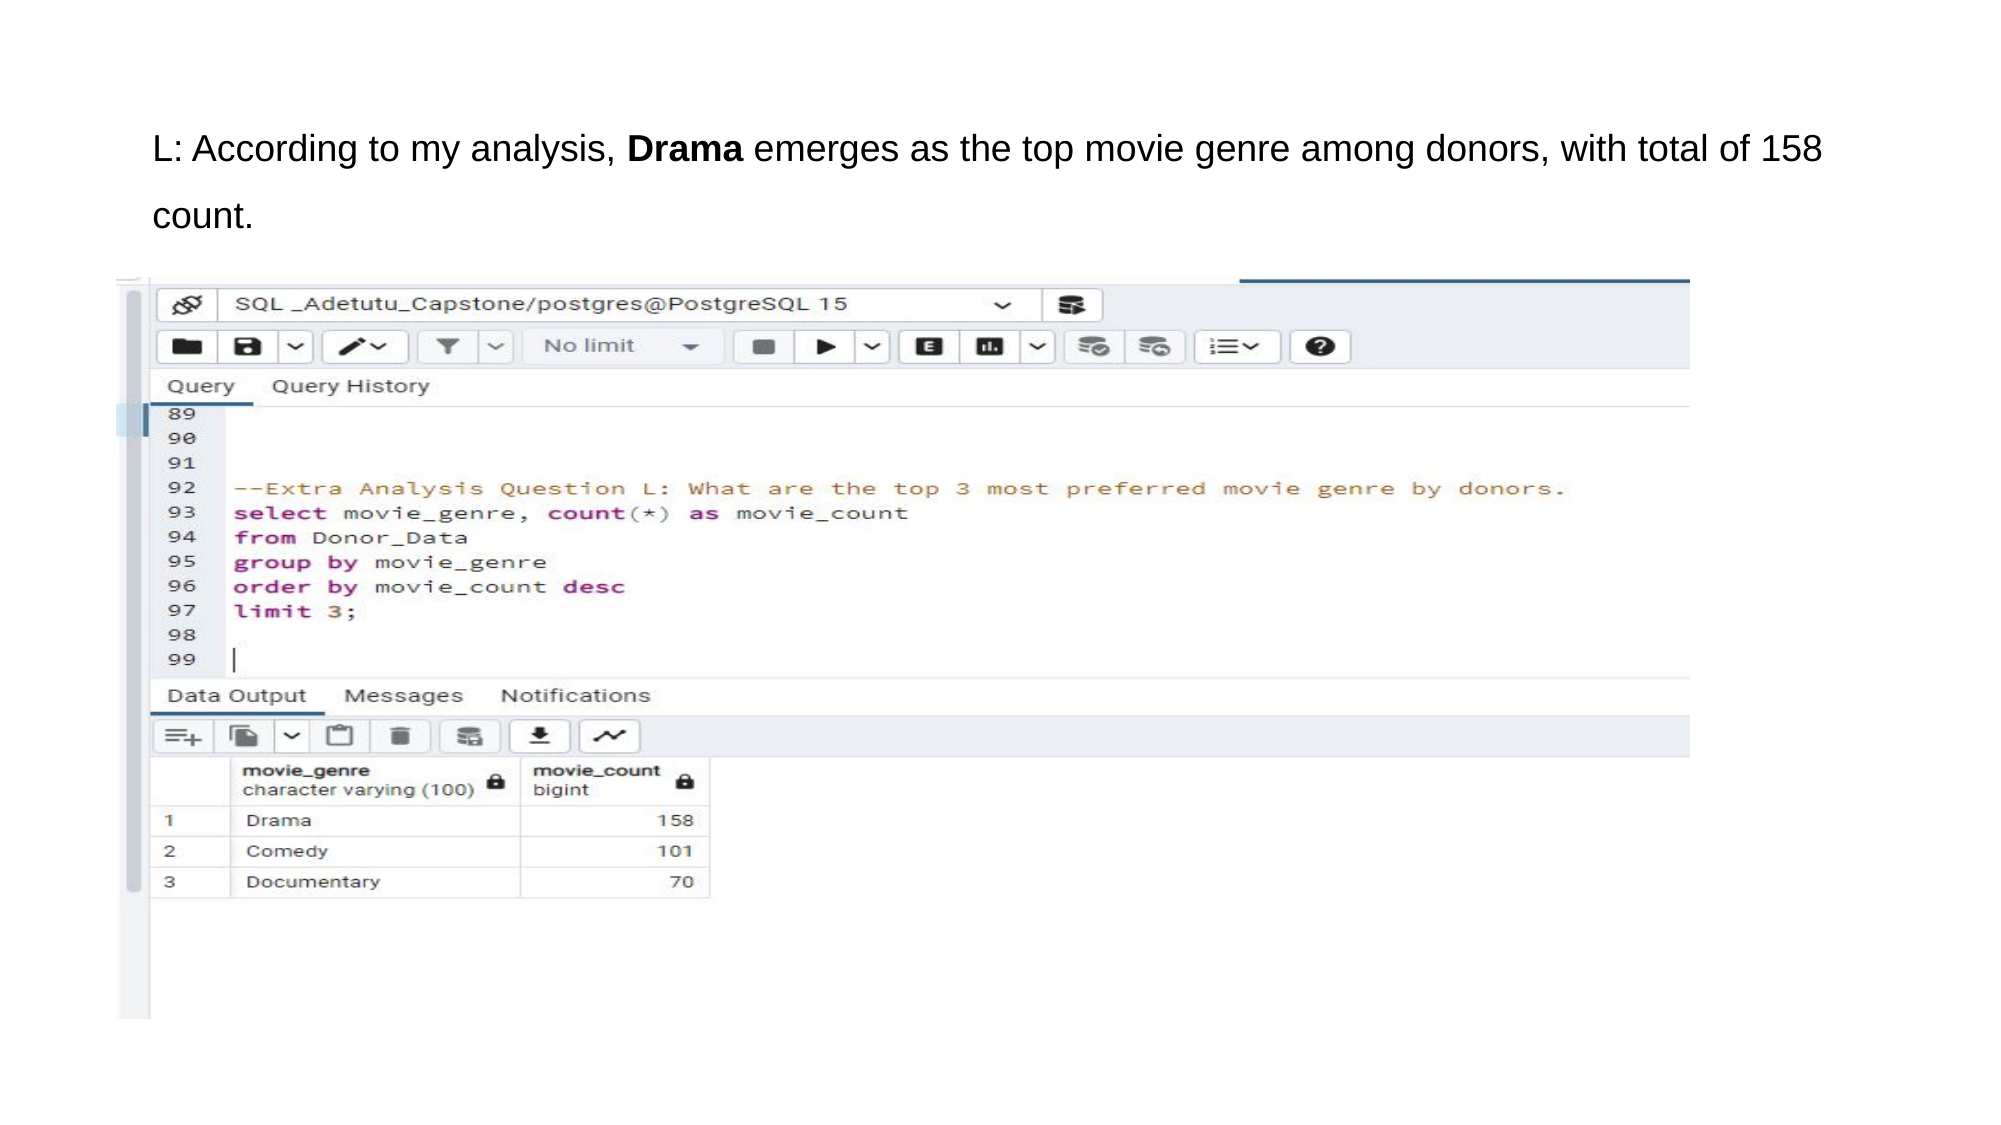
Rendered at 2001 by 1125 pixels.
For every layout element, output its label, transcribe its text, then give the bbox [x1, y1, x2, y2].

title L: According to my analysis, Drama emerges as the top movie genre among donors, with total of 158 count. [137, 59, 1863, 278]
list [116, 277, 1690, 1019]
